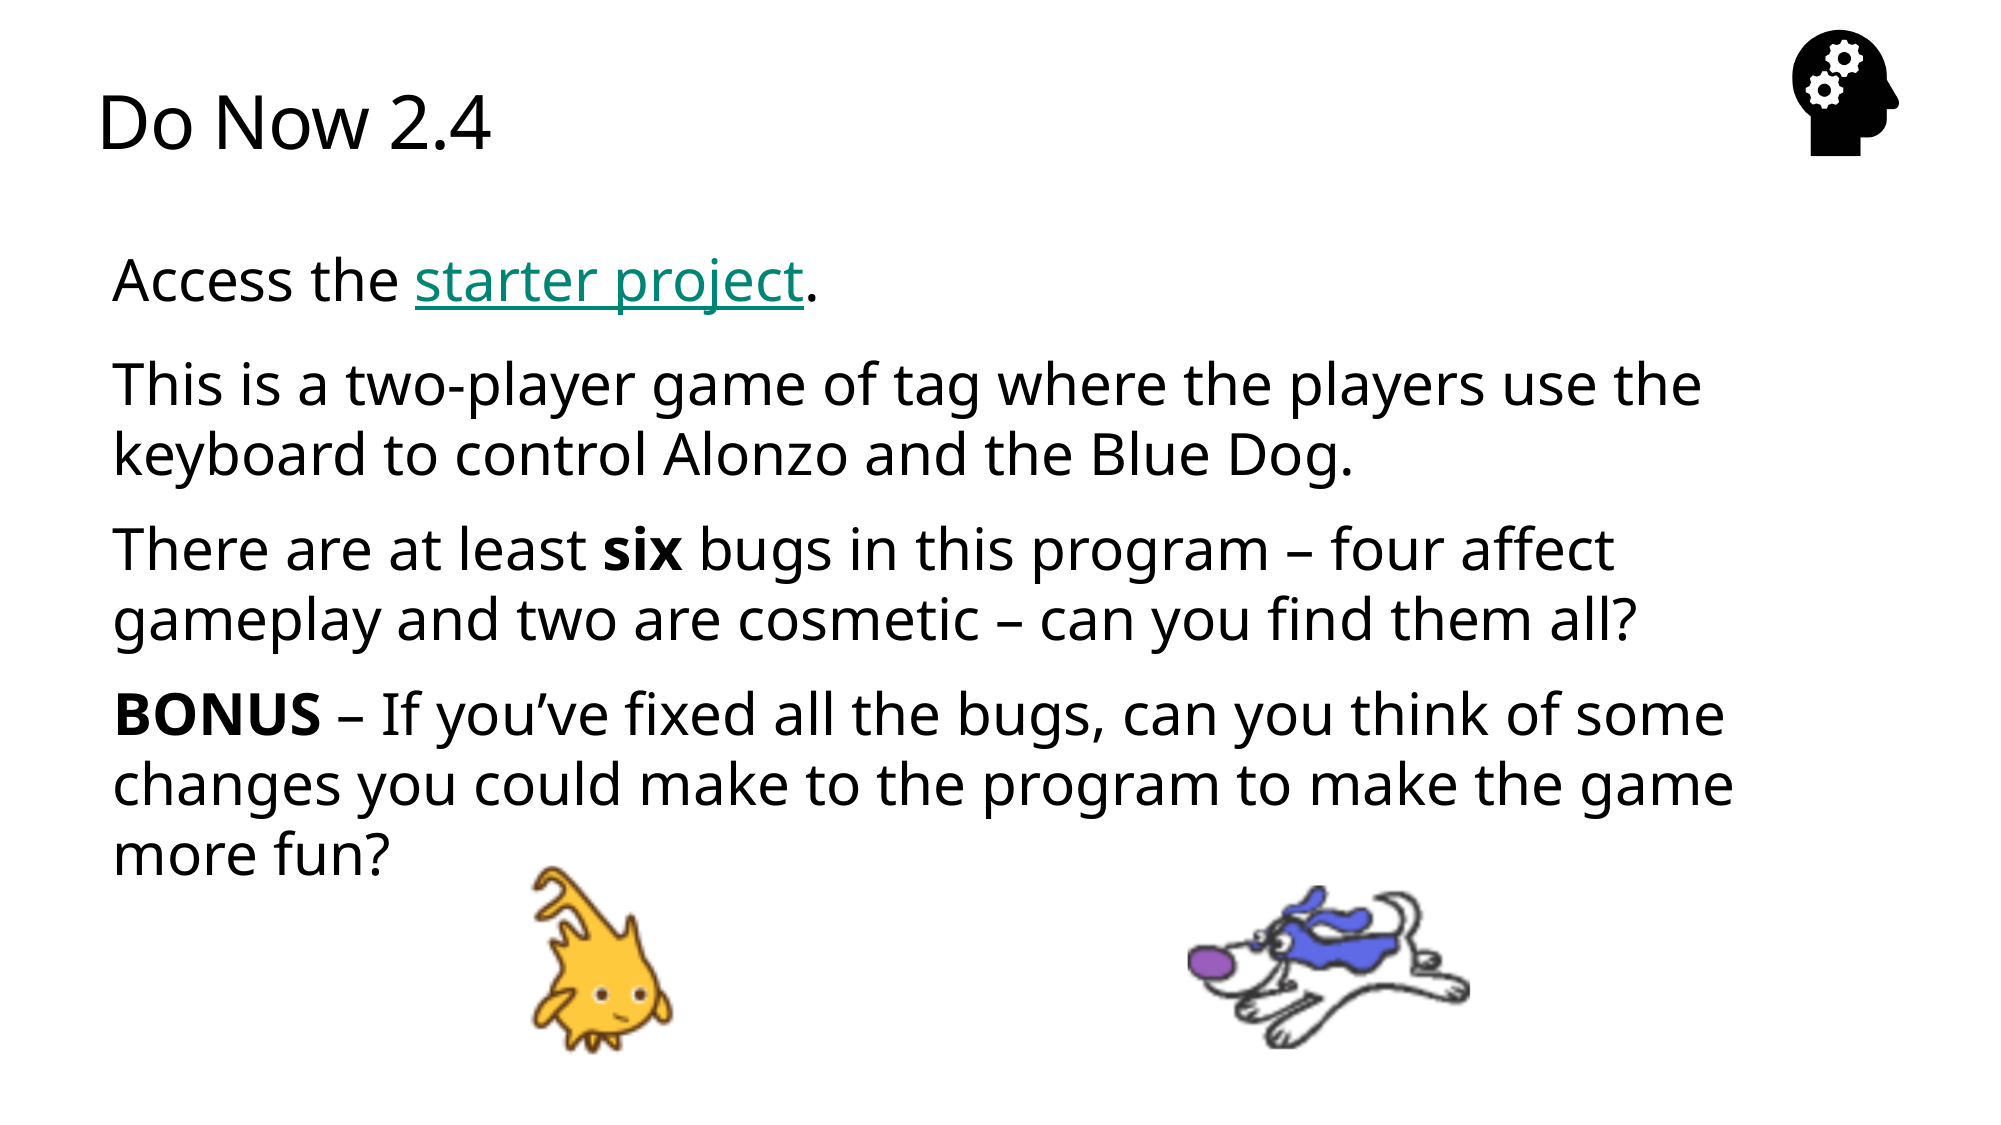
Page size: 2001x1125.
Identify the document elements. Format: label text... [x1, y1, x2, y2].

picture [1152, 837, 1501, 1084]
title Do Now 2.4 [96, 75, 1770, 166]
picture [1770, 20, 1921, 172]
text_box Access the starter project. This is a two-player game of tag where the players use the keyboard to control Alonzo and the Blue Dog. There are at least six bugs in this program – four affect gameplay and two are cosmetic – can you find them all? BONUS – If you’ve fixed all the bugs, can you think of some changes you could make to the program to make the game more fun? [98, 235, 1906, 895]
picture [515, 841, 699, 1080]
